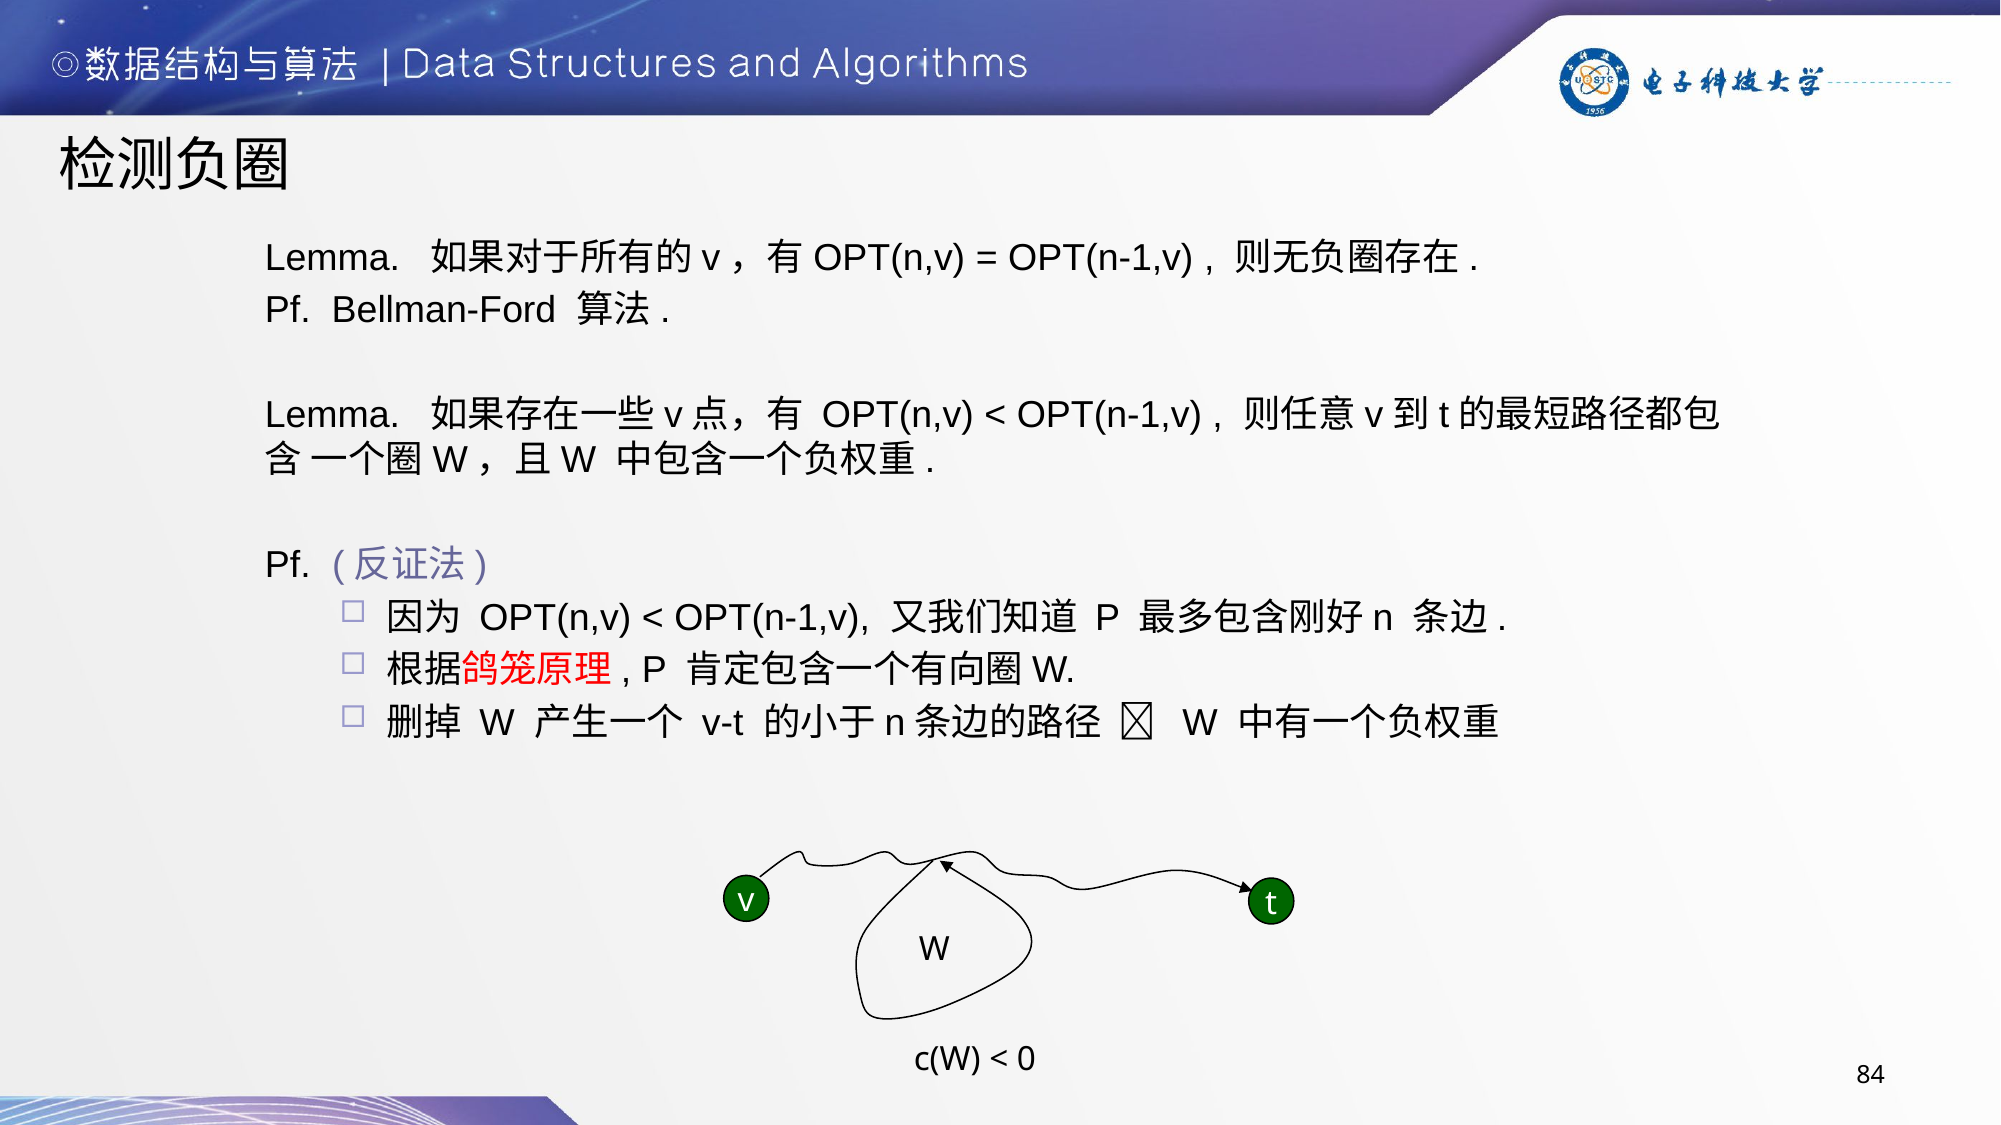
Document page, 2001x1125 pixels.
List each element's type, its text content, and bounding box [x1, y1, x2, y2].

text_box W [903, 919, 965, 975]
title 检测负圈 [43, 50, 1844, 275]
text_box t [1248, 878, 1294, 924]
text_box [856, 860, 1032, 1020]
slide_number 84 [1750, 1024, 1901, 1101]
picture [0, 0, 2001, 1125]
text_box c(W) < 0 [888, 1029, 1062, 1085]
text_box v [723, 875, 769, 922]
list Lemma. 如果对于所有的v，有OPT(n,v) = OPT(n-1,v) , 则无负圈存在. Pf. Bellman-Ford 算法. Lemma. 如果存在一些v点，有 OPT(n,v) < OPT(n-1,v) , 则任意v到t的最短路径都包含 一个圈W，且W 中包含一个负权重. Pf. (反证法) 因为 OPT(n,v) < OPT(n-1,v), 又我们知道 P 最多包含刚好n 条边. 根据鸽笼原理, P 肯定包含一个有向圈W. 删掉 W 产生一个 v-t 的小于n条边的路径  W 中有一个负权重 [249, 224, 1750, 1113]
text_box [759, 851, 1253, 893]
